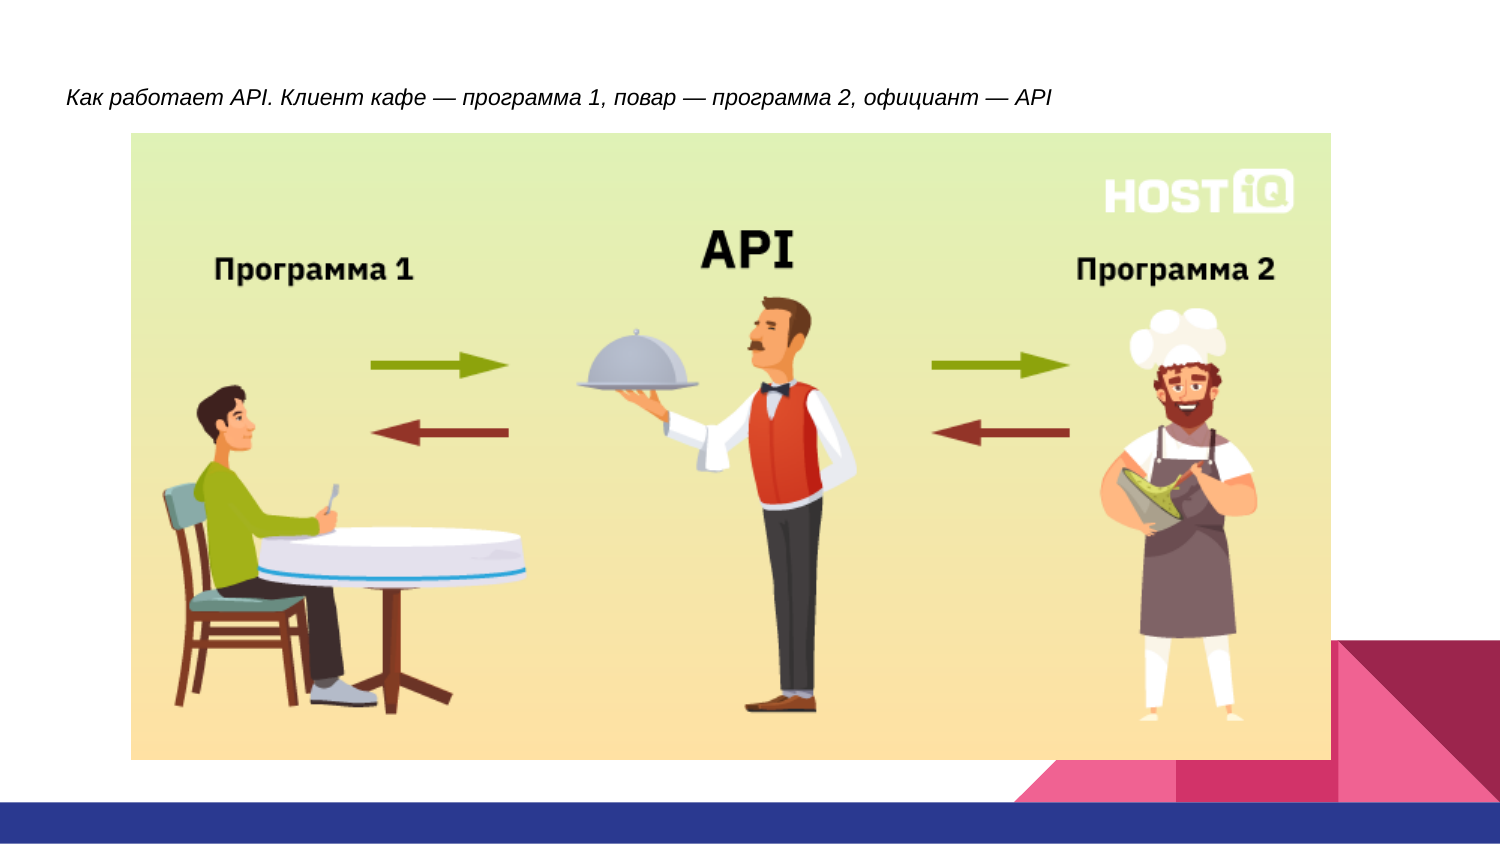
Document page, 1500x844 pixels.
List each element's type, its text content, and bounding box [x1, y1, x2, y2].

title Как работает API. Клиент кафе ― программа 1, повар ― программа 2, официант ― API [51, 67, 1449, 167]
picture [130, 132, 1331, 761]
